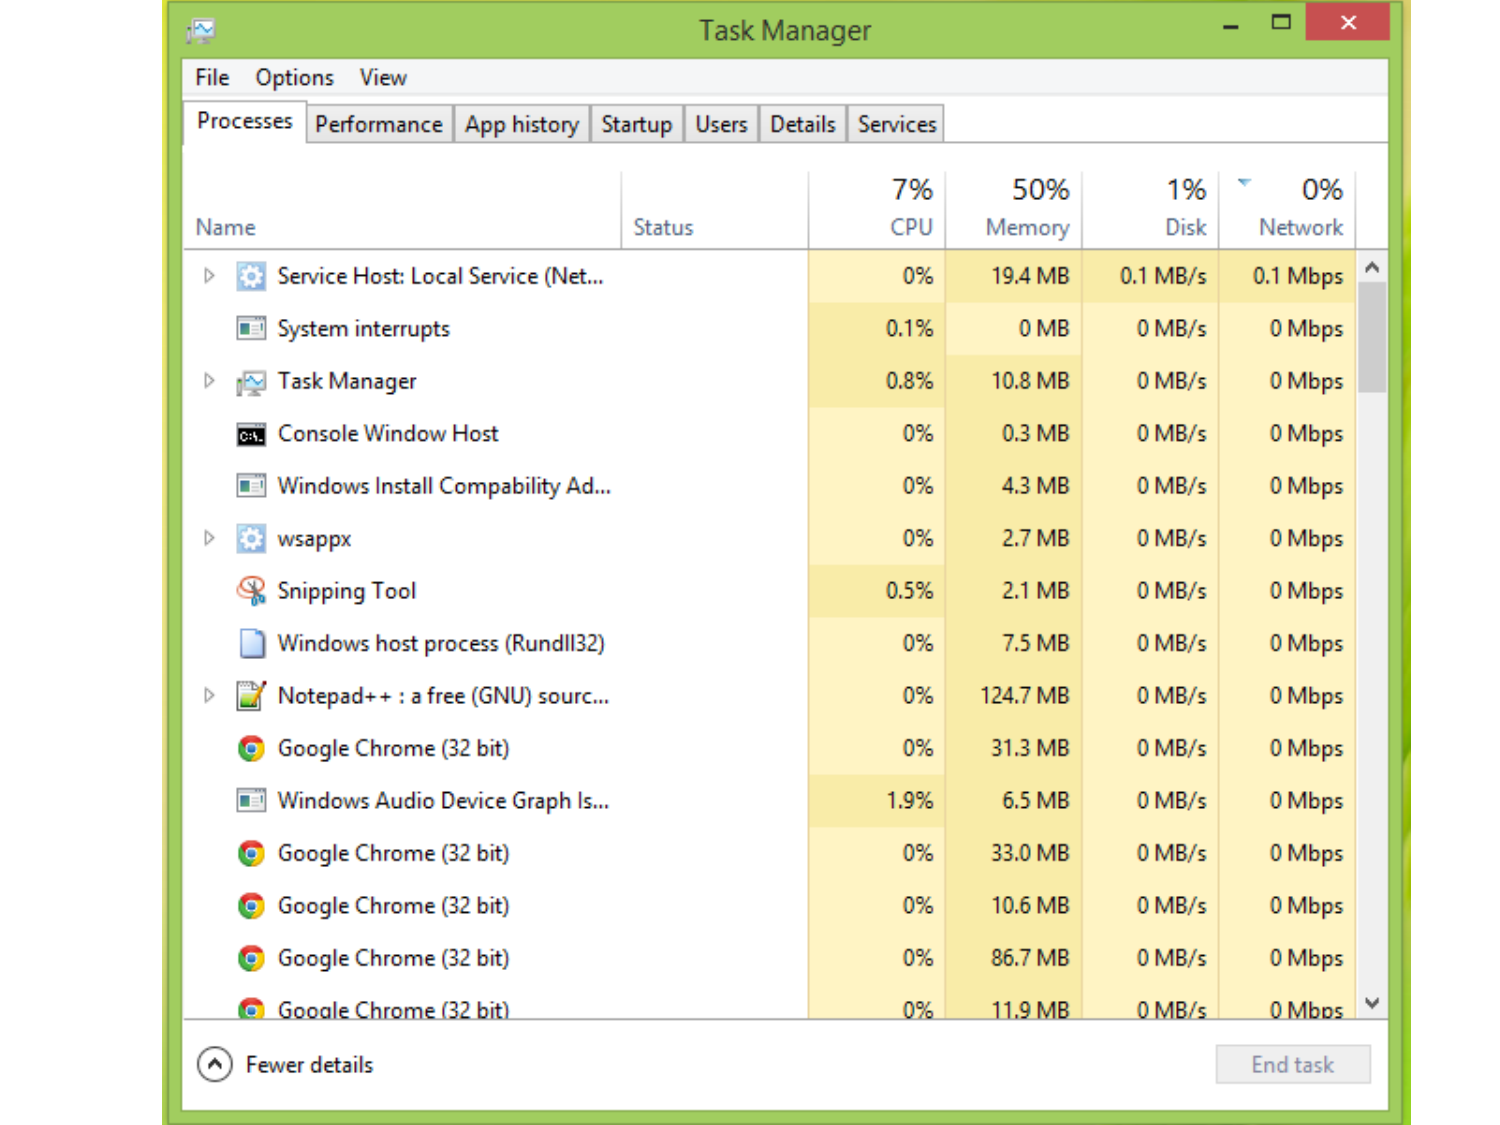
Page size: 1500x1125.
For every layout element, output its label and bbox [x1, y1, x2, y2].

picture [161, 0, 1411, 1125]
